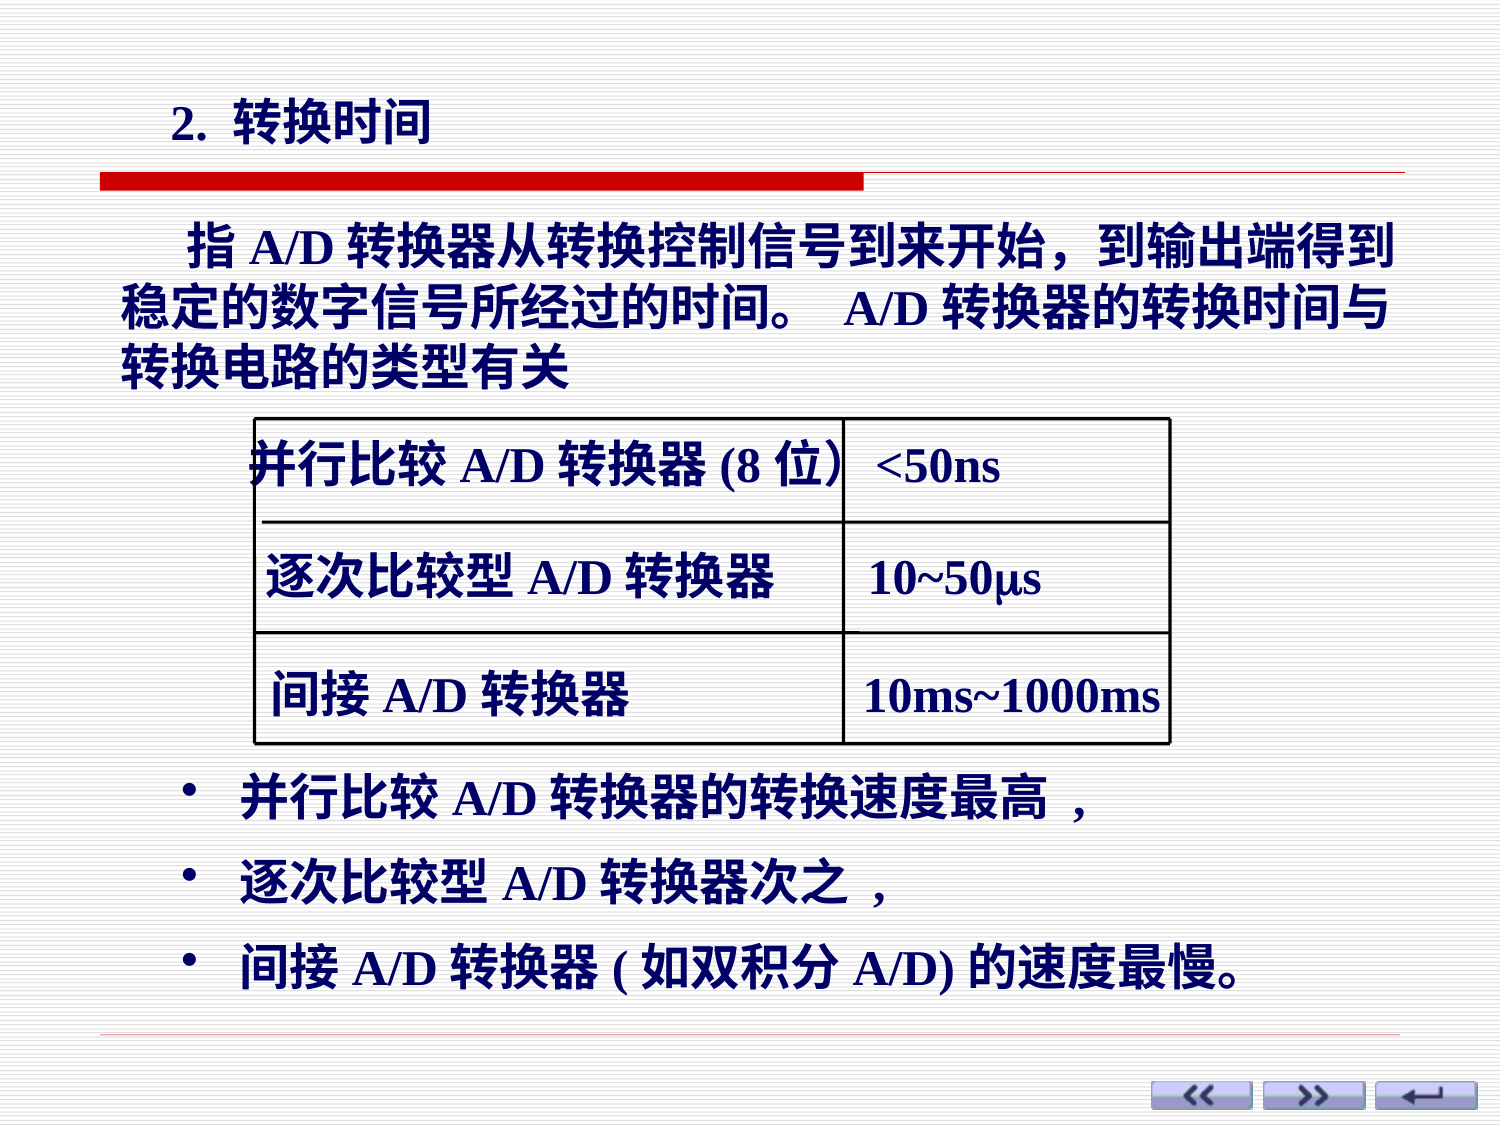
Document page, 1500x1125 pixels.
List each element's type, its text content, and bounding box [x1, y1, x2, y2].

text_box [213, 417, 1176, 744]
text_box 2. 转换时间 [170, 90, 555, 158]
picture [0, 0, 1500, 1125]
text_box 并行比较A/D转换器的转换速度最高 , 逐次比较型A/D转换器次之 , 间接A/D转换器(如双积分A/D)的速度最慢。 [166, 758, 1334, 1003]
text_box 指A/D转换器从转换控制信号到来开始，到输出端得到稳定的数字信号所经过的时间。 A/D转换器的转换时间与转换电路的类型有关 [105, 198, 1417, 404]
